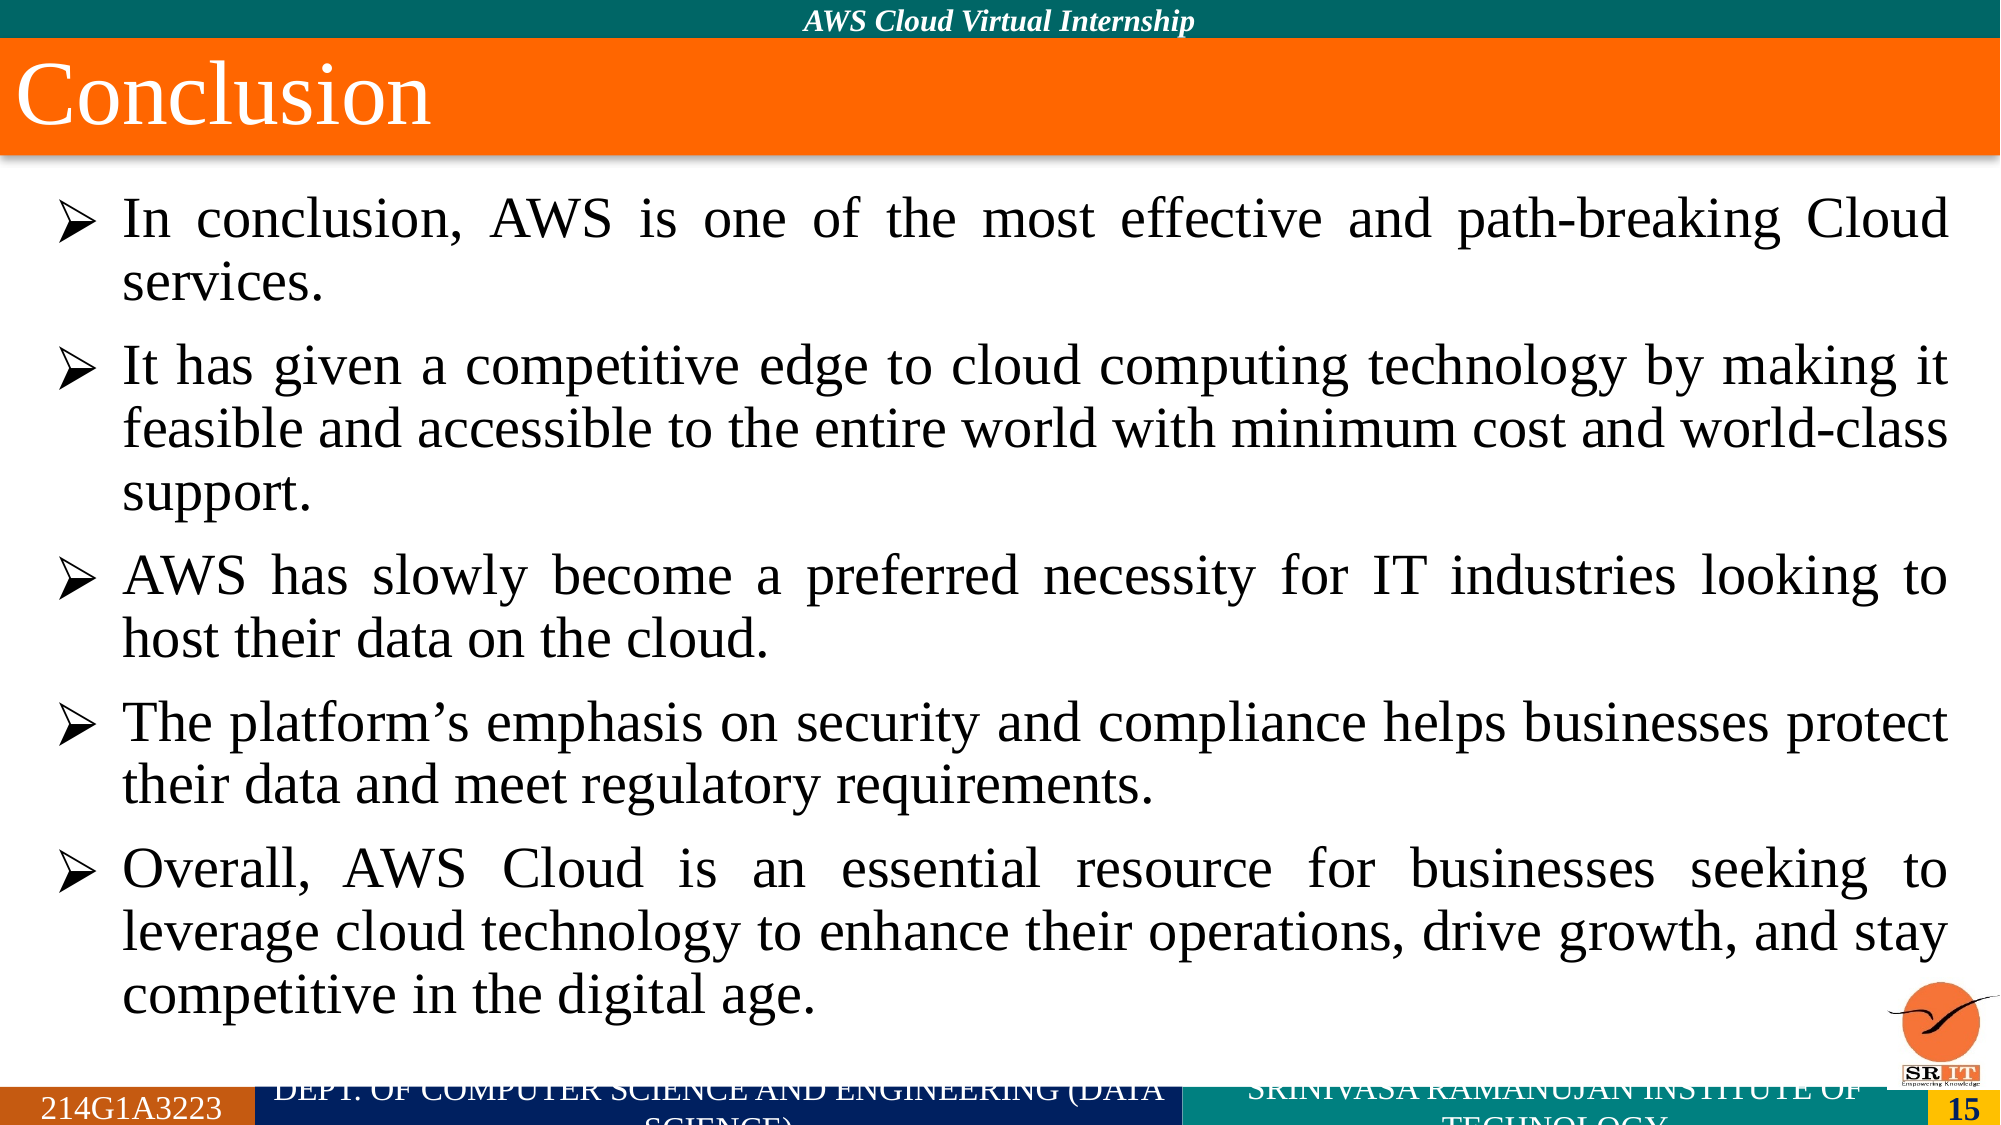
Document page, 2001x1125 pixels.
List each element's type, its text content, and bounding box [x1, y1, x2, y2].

list In conclusion, AWS is one of the most effective and path-breaking Cloud services. It has given a competitive edge to cloud computing technology by making it feasible and accessible to the entire world with minimum cost and world-class support. AWS has slowly become a preferred necessity for IT industries looking to host their data on the cloud. The platform’s emphasis on security and compliance helps businesses protect their data and meet regulatory requirements. Overall, AWS Cloud is an essential resource for businesses seeking to leverage cloud technology to enhance their operations, drive growth, and stay competitive in the digital age. [32, 179, 1965, 1065]
picture [1887, 977, 2000, 1090]
title Conclusion [0, 38, 2000, 156]
